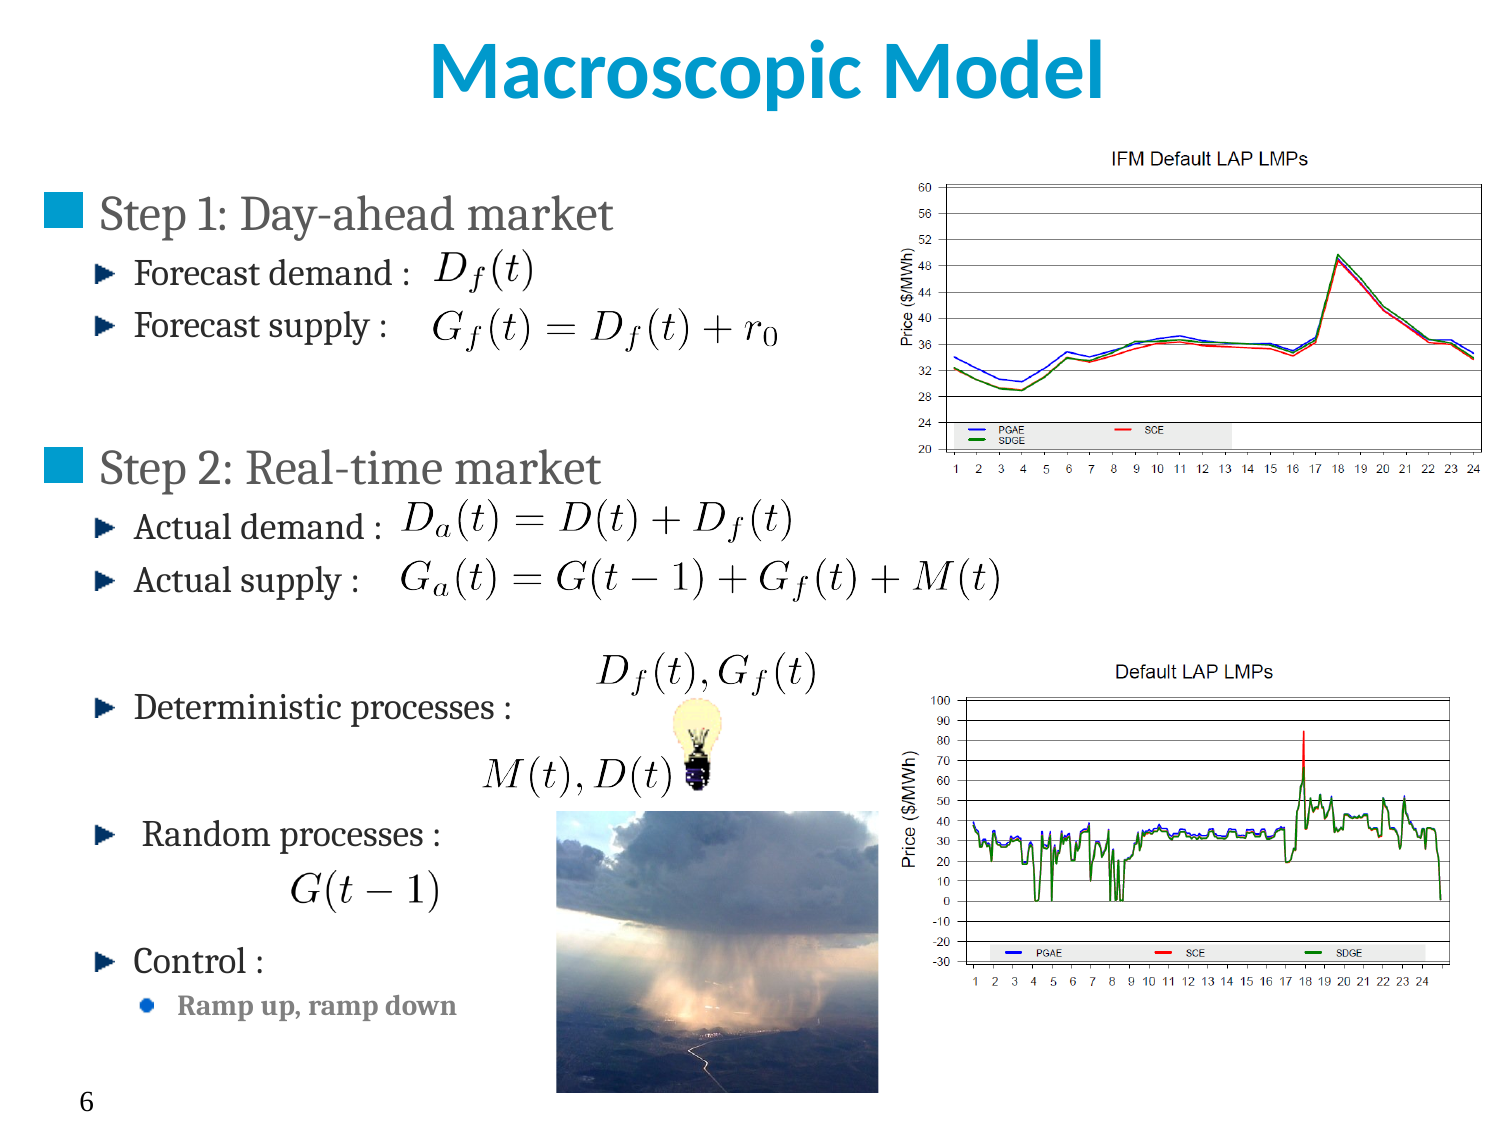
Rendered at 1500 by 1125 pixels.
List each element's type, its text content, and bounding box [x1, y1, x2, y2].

picture [433, 249, 533, 294]
picture [433, 308, 778, 353]
slide_number 6 [62, 1074, 111, 1100]
picture [556, 811, 879, 1093]
picture [88, 511, 115, 538]
picture [133, 993, 154, 1015]
picture [401, 499, 791, 544]
picture [291, 870, 438, 913]
picture [88, 818, 115, 845]
picture [401, 558, 999, 603]
picture [88, 309, 115, 336]
picture [481, 651, 815, 799]
title Macroscopic Model [62, 12, 1474, 118]
picture [88, 691, 115, 718]
list Step 1: Day-ahead market Forecast demand : Forecast supply : Step 2: Real-time market Actual demand : Actual supply : Deterministic processes : Random processes : Control : Ramp up, ramp down [29, 172, 1483, 1107]
picture [88, 257, 115, 284]
picture [88, 564, 115, 591]
picture [88, 945, 115, 972]
picture [891, 644, 1467, 997]
picture [891, 136, 1500, 488]
